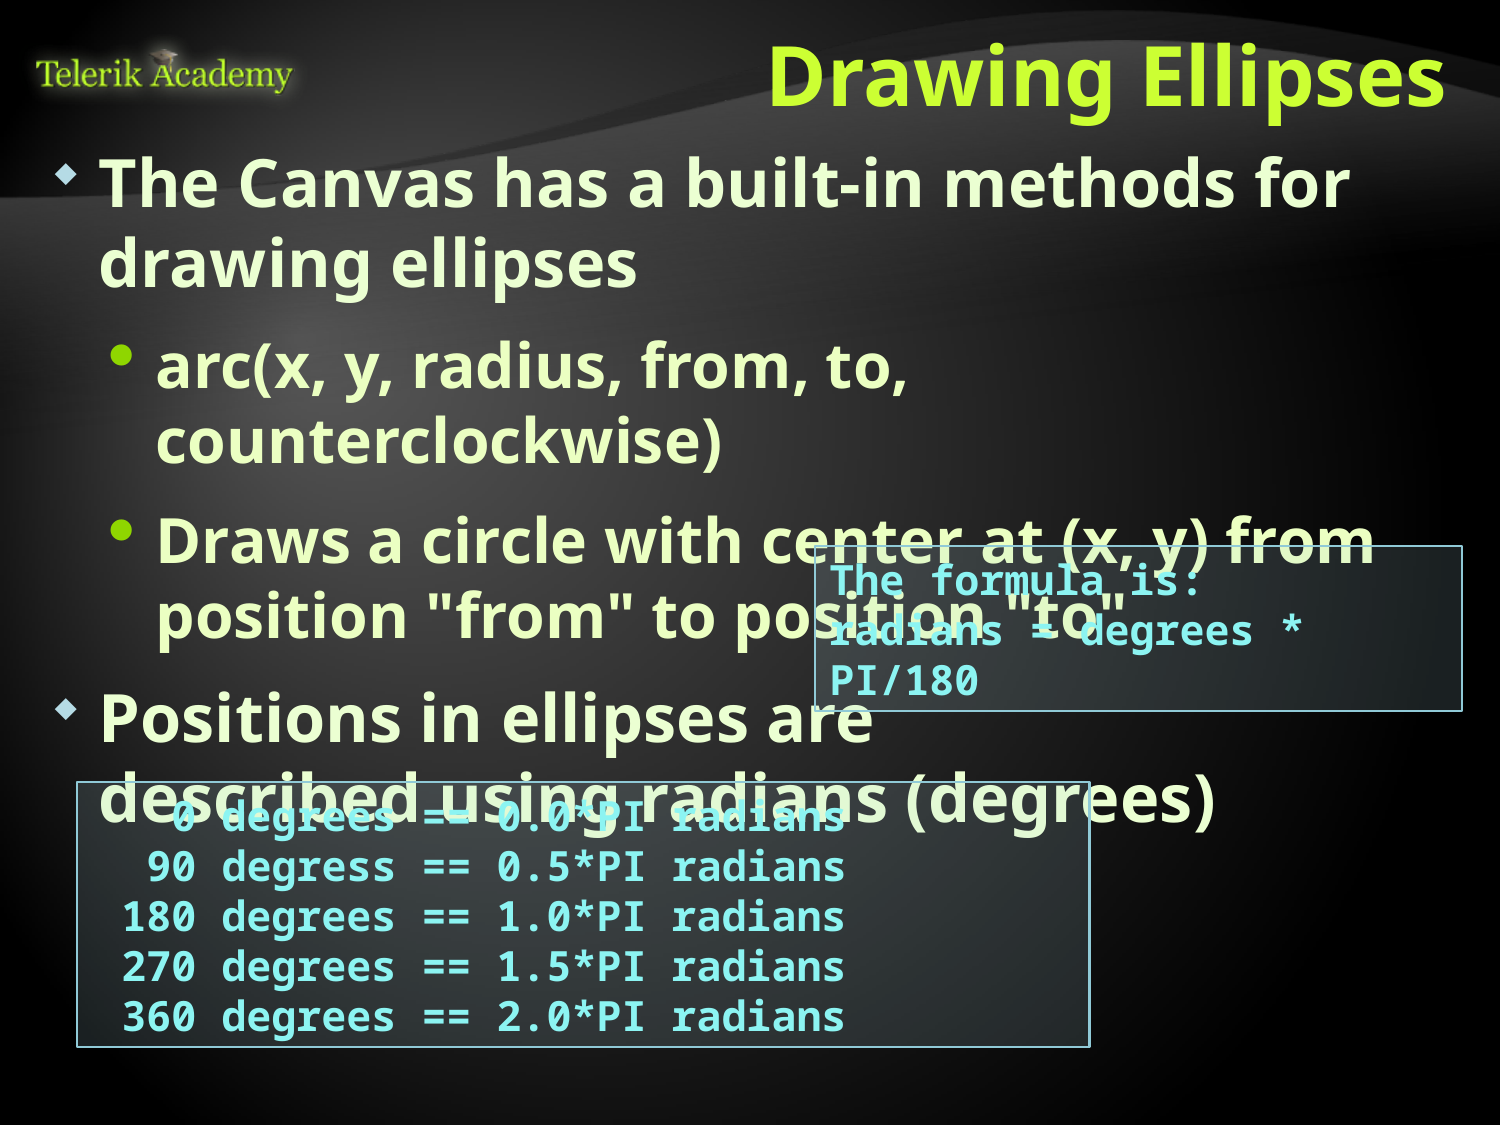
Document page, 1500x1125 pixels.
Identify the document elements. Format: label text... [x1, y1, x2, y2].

title Drawing Ellipses [300, 12, 1463, 133]
text_box The formula is: radians = degrees * PI/180 [814, 546, 1463, 712]
picture [0, 0, 1500, 1125]
list The Canvas has a built-in methods for drawing ellipses arc(x, y, radius, from, to, counterclockwise) Draws a circle with center at (x, y) from position "from" to position "to" Positions in ellipses are described using radians (degrees) [37, 133, 1463, 1084]
text_box 0 degrees == 0.0*PI radians 90 degress == 0.5*PI radians 180 degrees == 1.0*PI radians 270 degrees == 1.5*PI radians 360 degrees == 2.0*PI radians [76, 782, 1090, 1047]
